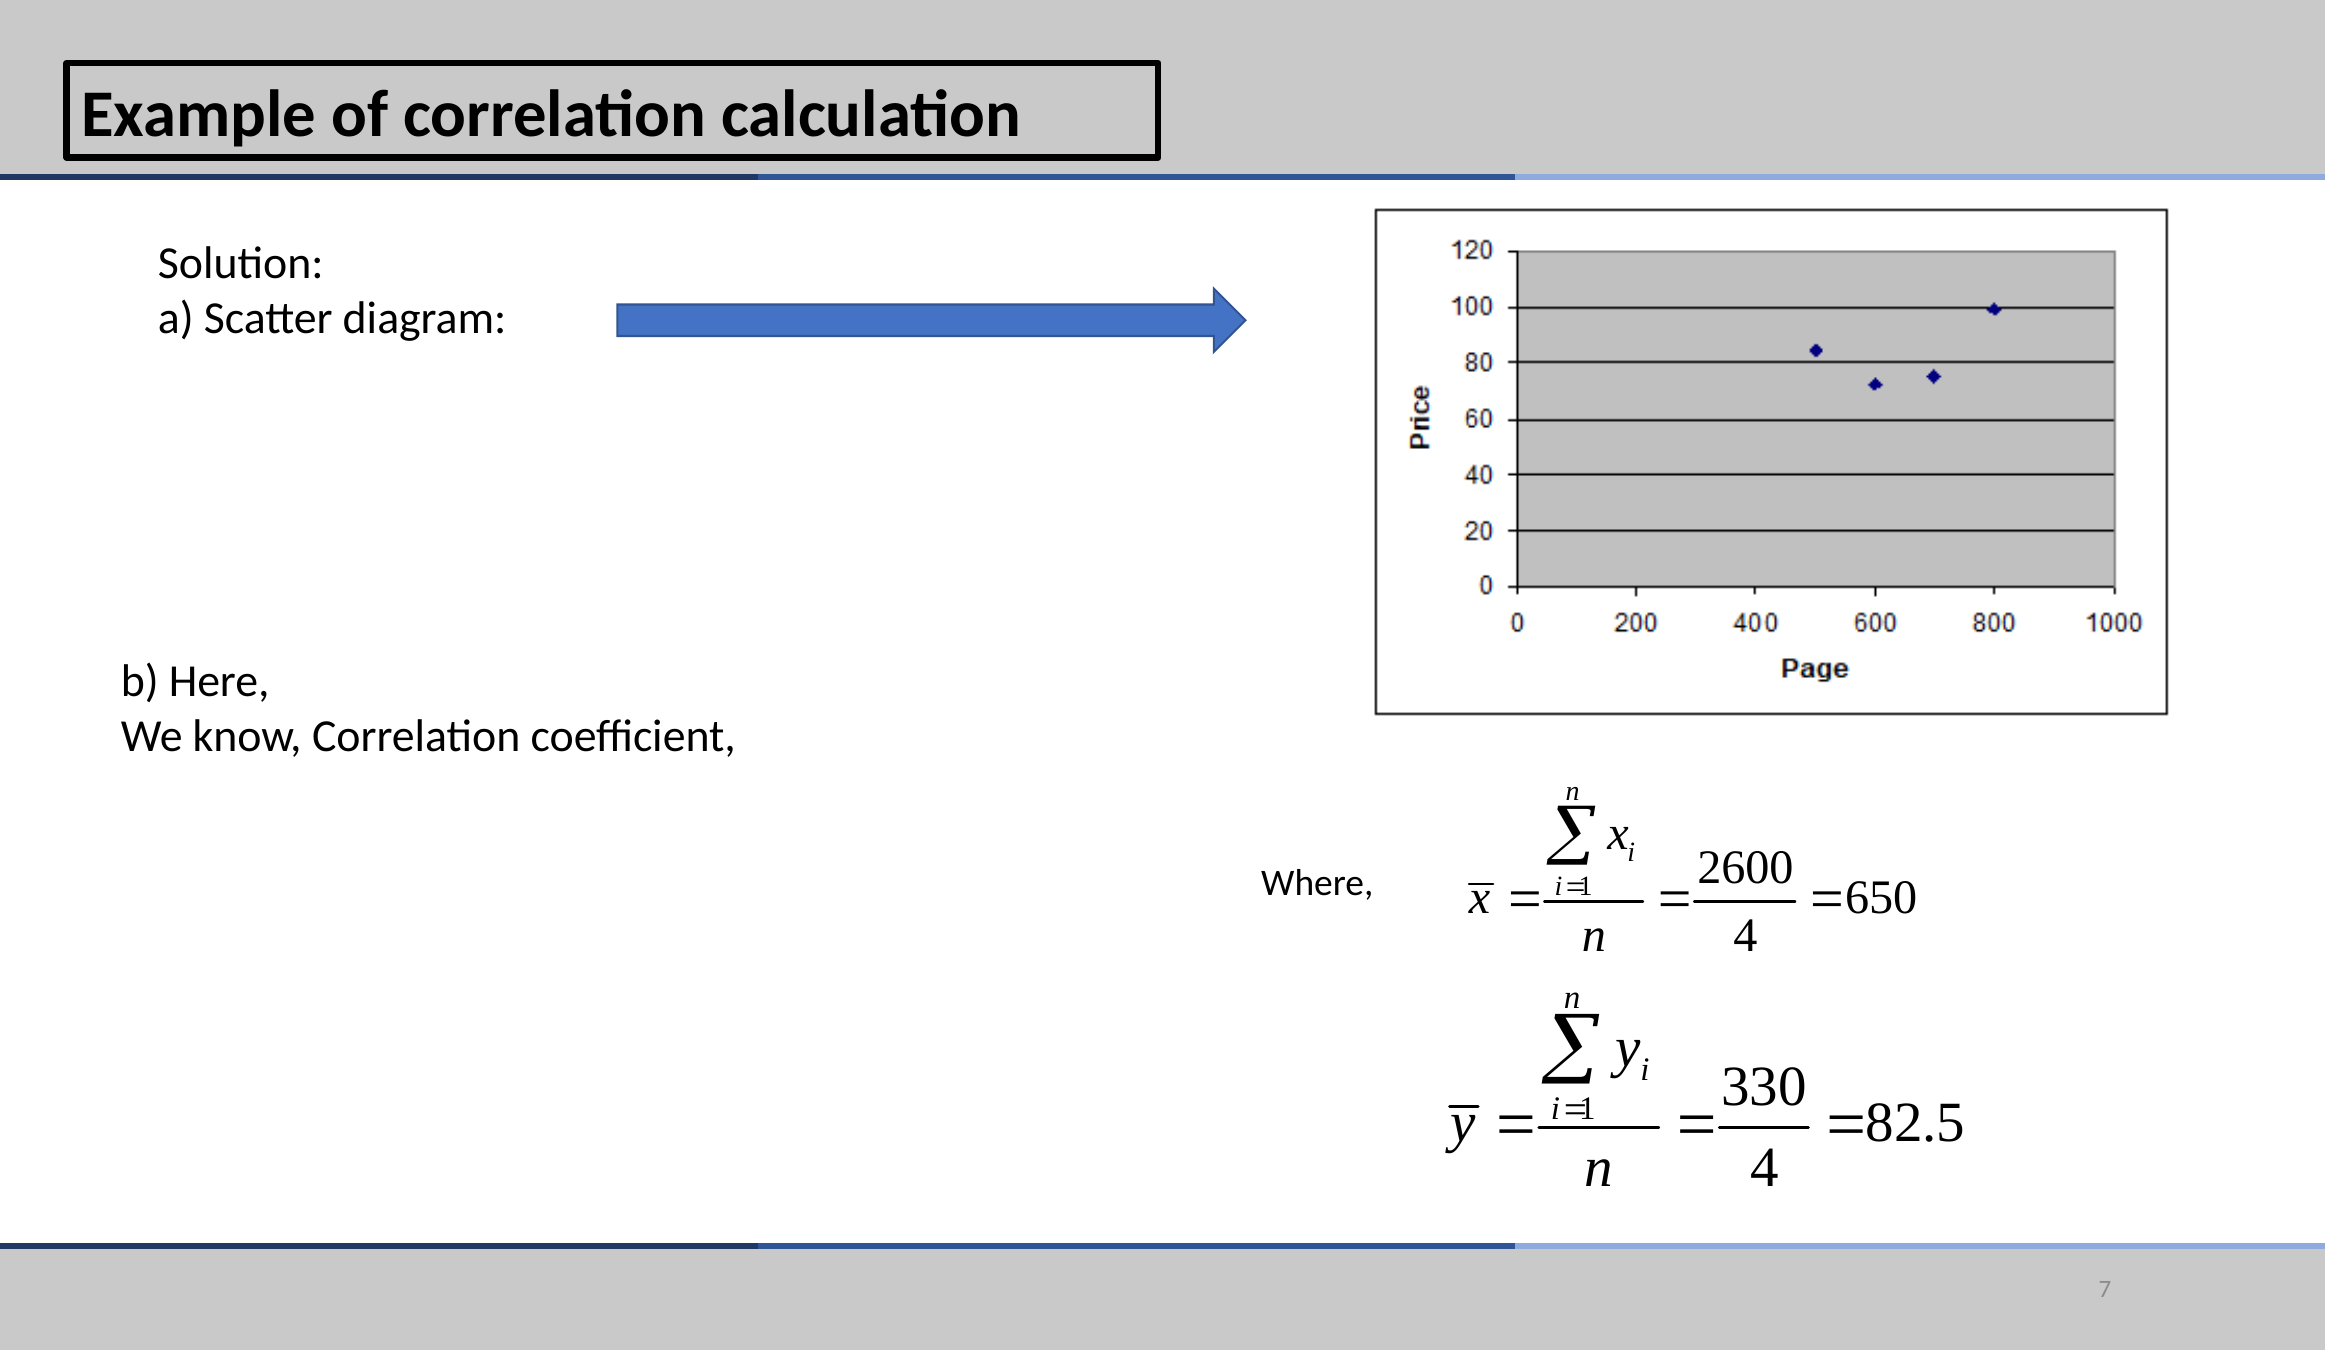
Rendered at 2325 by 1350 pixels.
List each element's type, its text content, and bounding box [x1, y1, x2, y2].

text_box Solution: a) Scatter diagram: [143, 225, 894, 351]
text_box b) Here, We know, Correlation coefficient, [106, 642, 976, 768]
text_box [1436, 970, 1974, 1199]
text_box Example of correlation calculation [66, 62, 1159, 158]
text_box [616, 286, 1247, 355]
text_box Where, [1246, 850, 1389, 911]
slide_number 7 [2083, 1251, 2203, 1324]
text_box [1459, 769, 1926, 962]
picture [1364, 199, 2183, 728]
